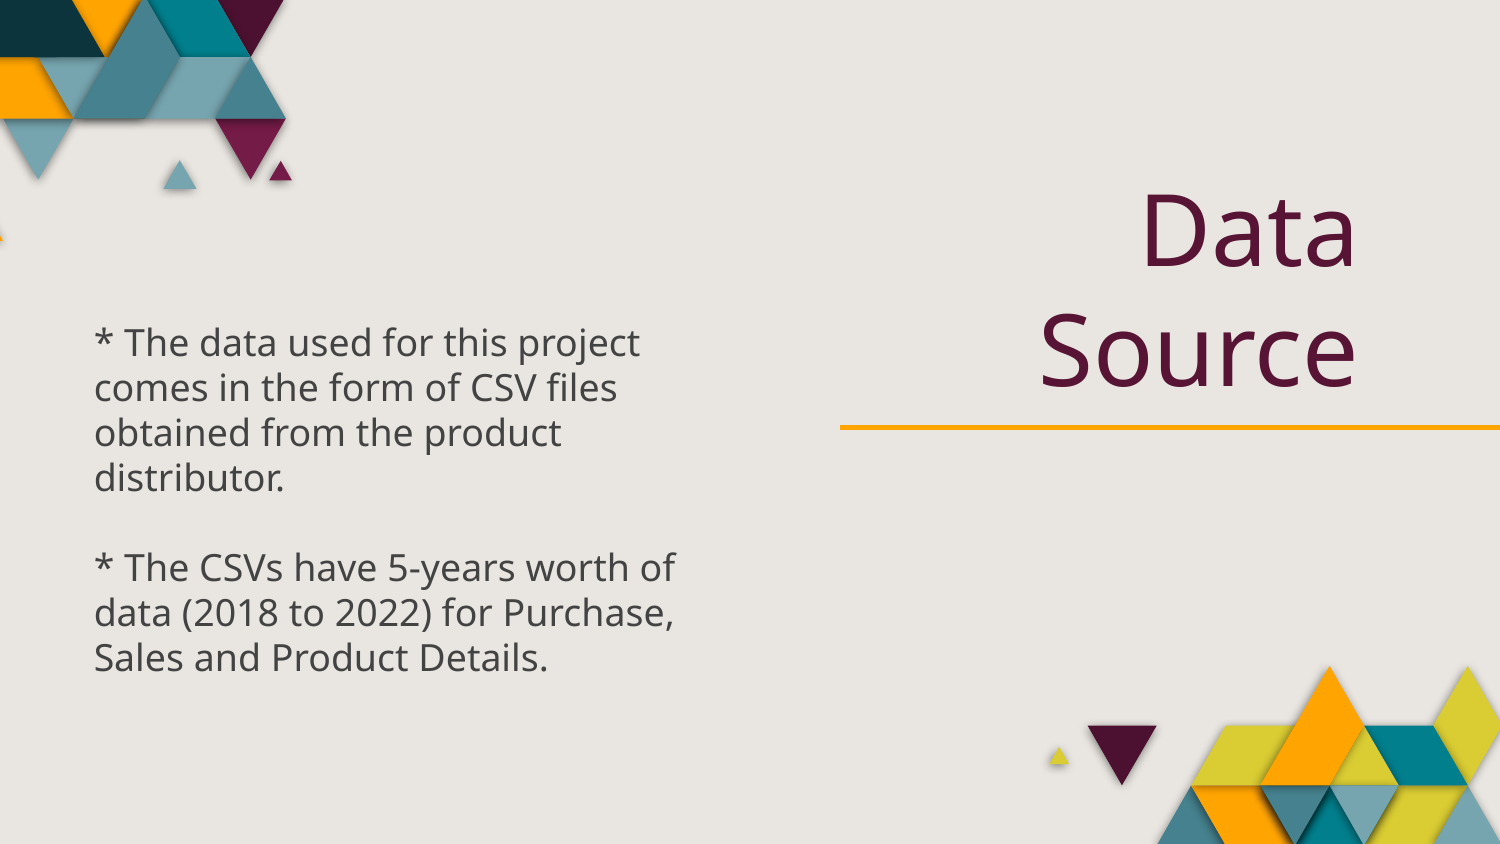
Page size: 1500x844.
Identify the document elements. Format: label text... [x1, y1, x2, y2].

subtitle * The data used for this project comes in the form of CSV files obtained from the product distributor. * The CSVs have 5-years worth of data (2018 to 2022) for Purchase, Sales and Product Details. [60, 303, 750, 561]
title Data Source [833, 327, 1375, 422]
